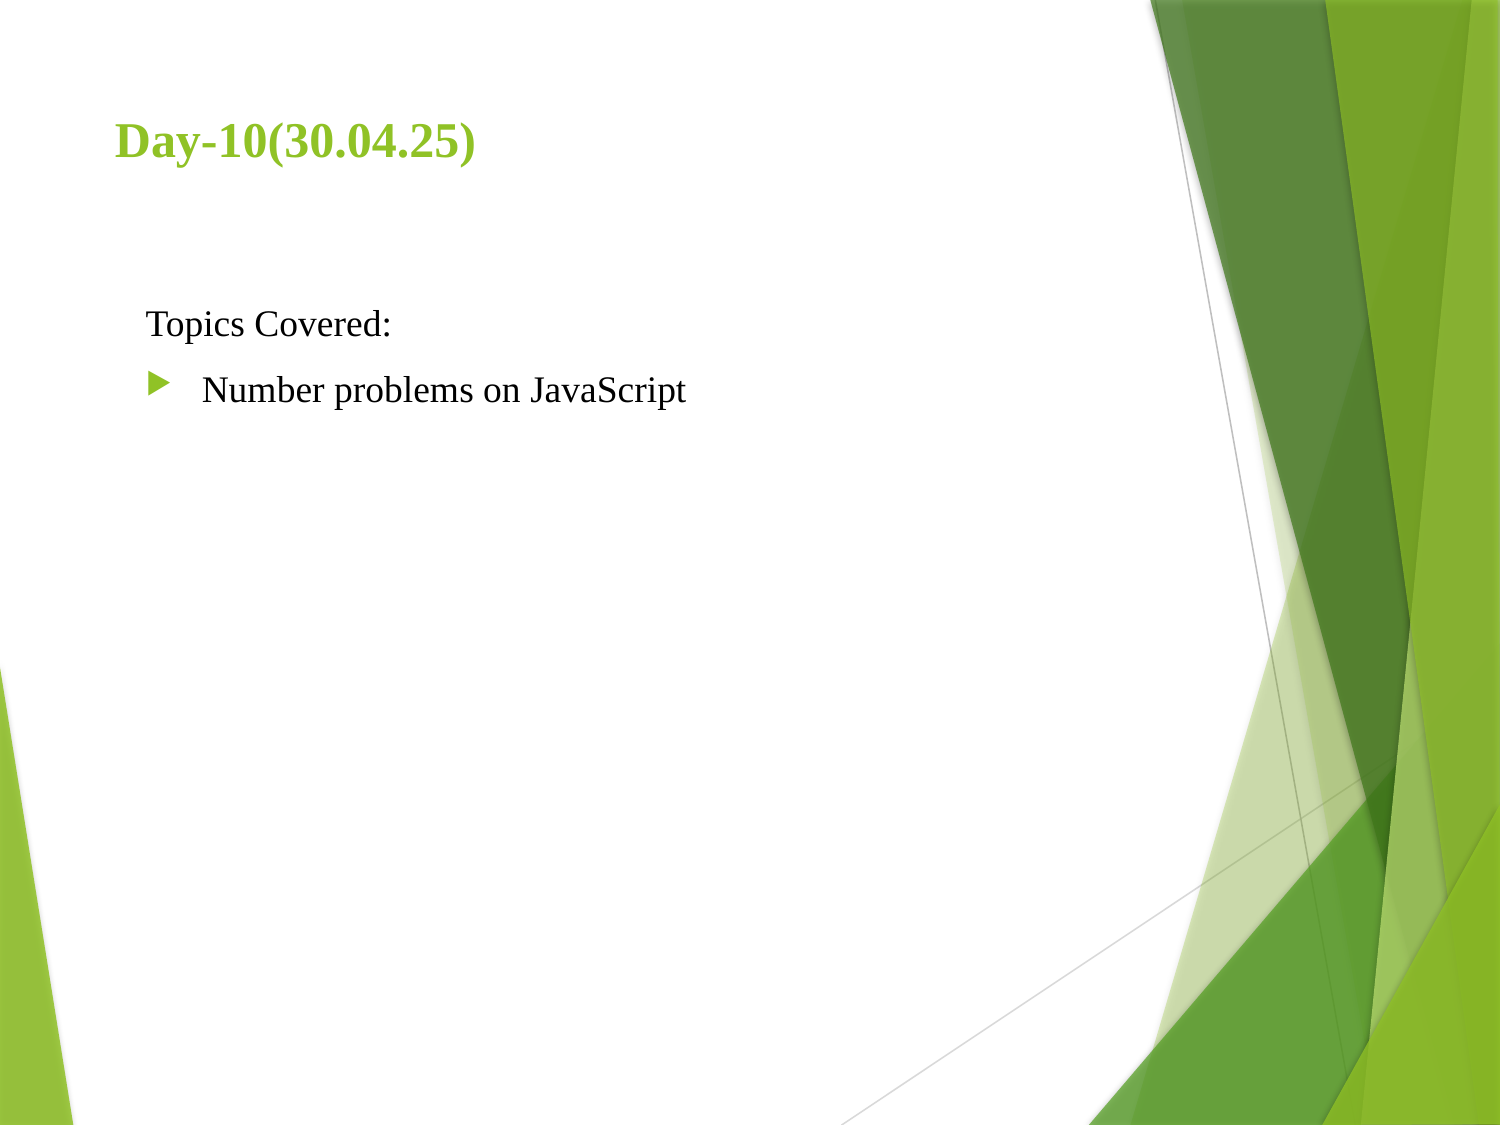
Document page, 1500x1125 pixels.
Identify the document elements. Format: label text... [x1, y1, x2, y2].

list Topics Covered: Number problems on JavaScript [130, 291, 1172, 928]
title Day-10(30.04.25) [99, 99, 1142, 225]
